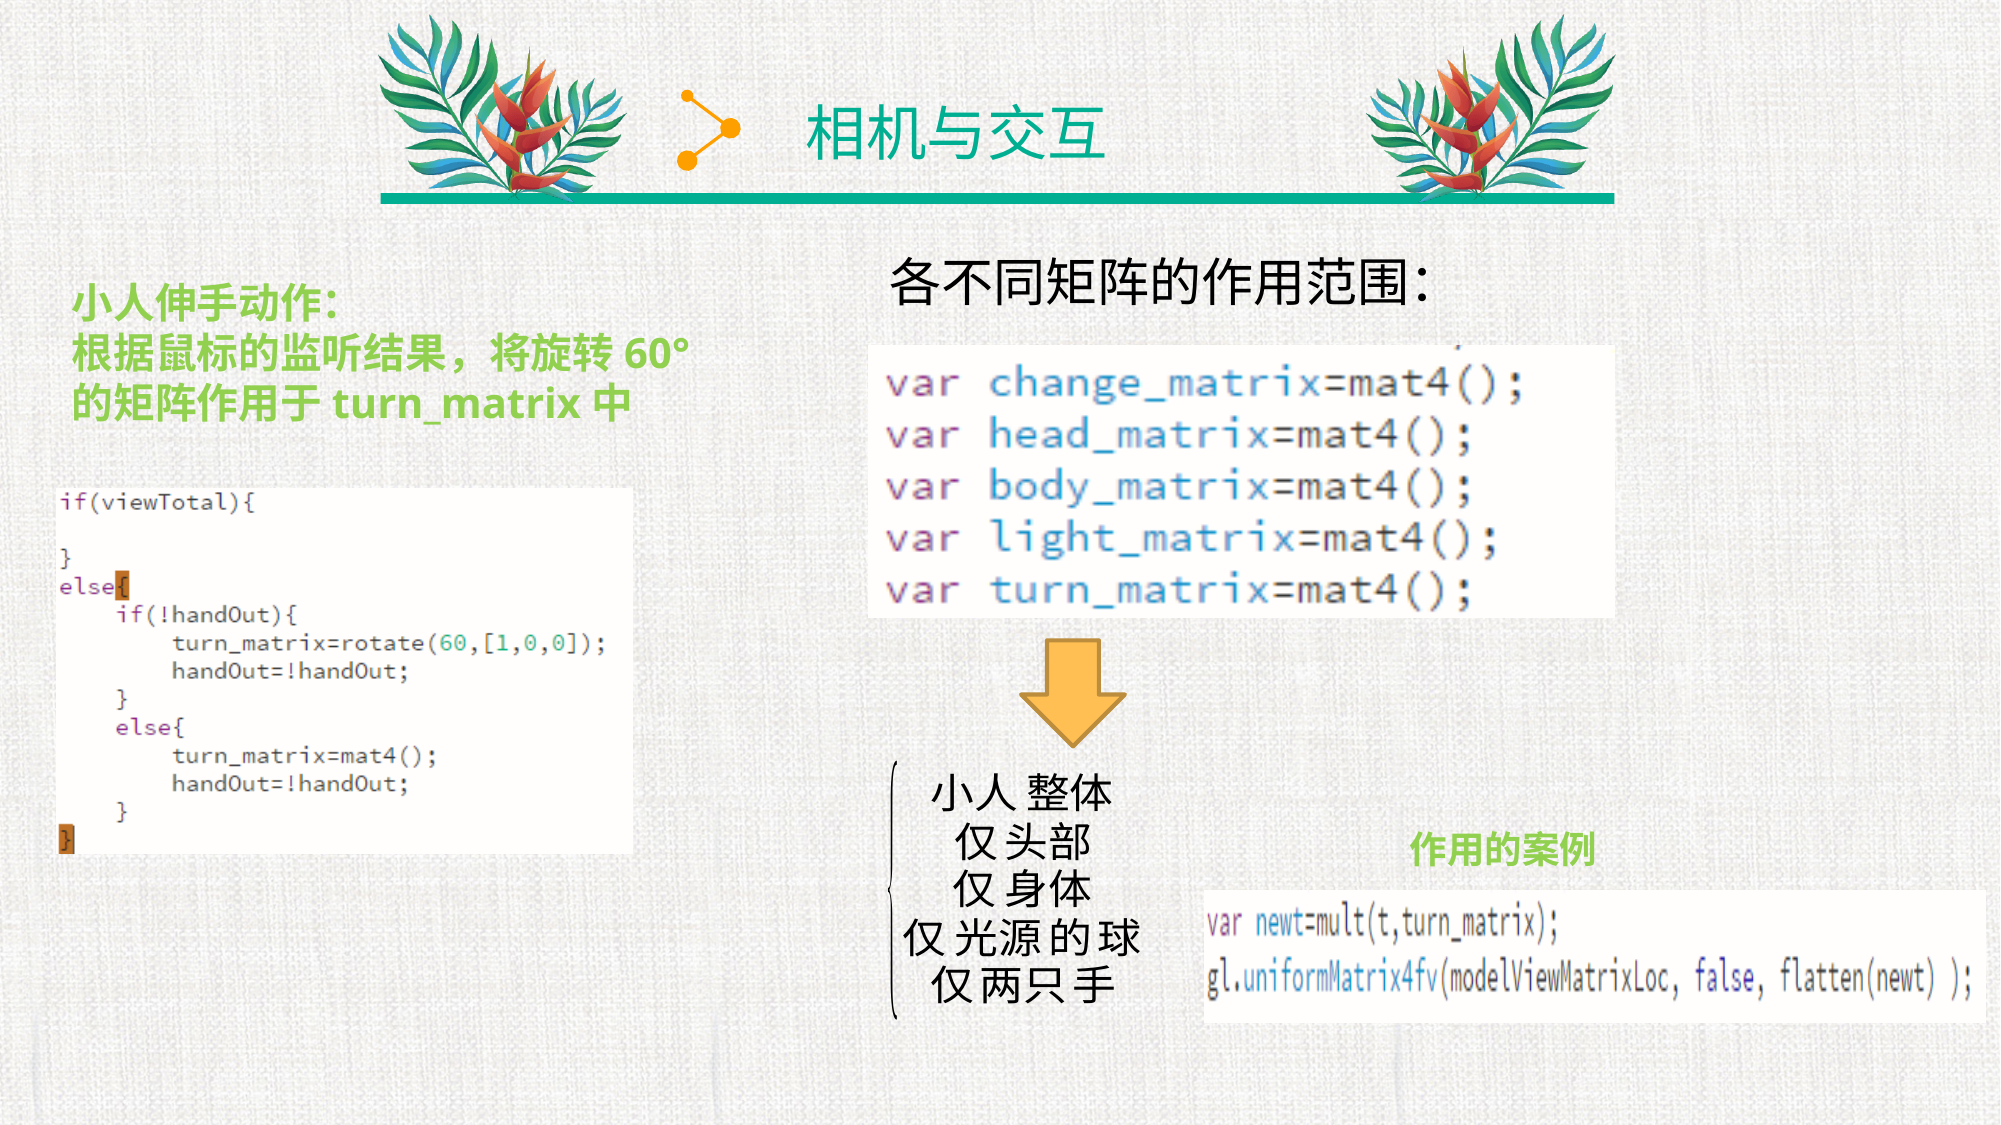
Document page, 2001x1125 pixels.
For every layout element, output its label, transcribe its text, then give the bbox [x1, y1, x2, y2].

text_box [1019, 638, 1127, 749]
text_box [364, 0, 1628, 217]
text_box 小人伸手动作： 根据鼠标的监听结果，将旋转60°的矩阵作用于turn_matrix中 [56, 268, 731, 434]
text_box 各不同矩阵的作用范围： [874, 241, 1653, 320]
picture [0, 0, 2001, 1125]
text_box 作用的案例 [1394, 818, 1613, 879]
